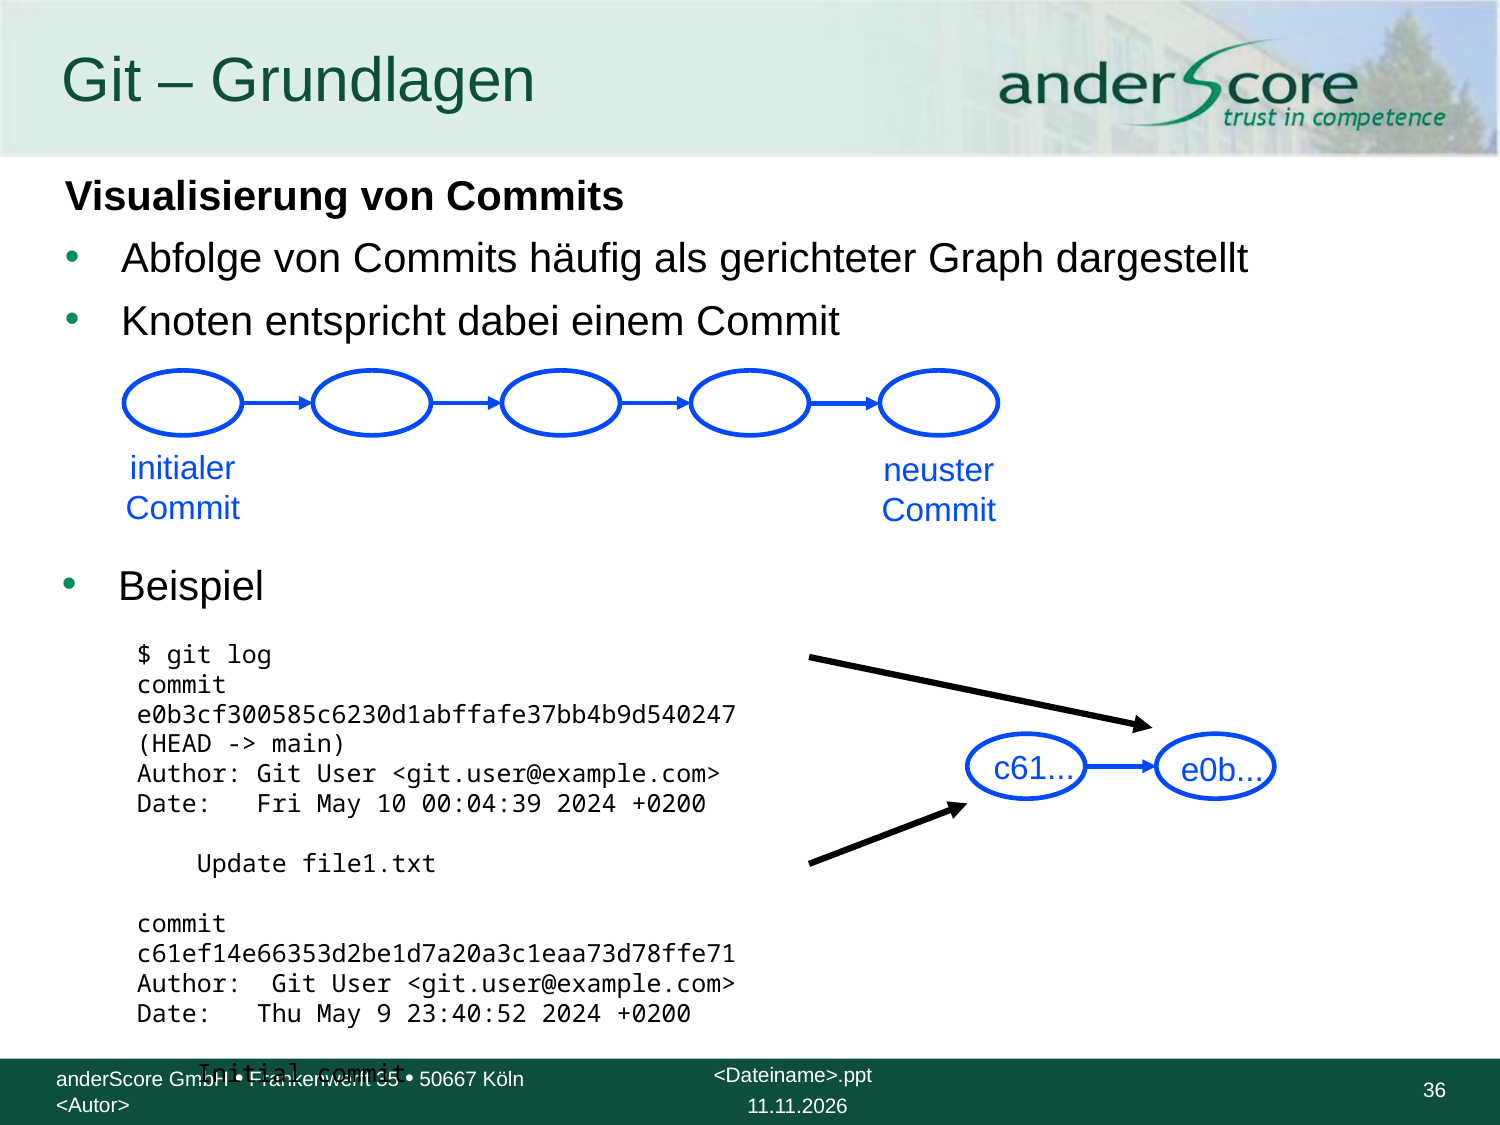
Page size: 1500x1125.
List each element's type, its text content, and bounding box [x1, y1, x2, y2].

text_box [995, 794, 1057, 799]
list Visualisierung von Commits Abfolge von Commits häufig als gerichteter Graph dargestellt Knoten entspricht dabei einem Commit [49, 160, 1447, 294]
text_box [312, 370, 431, 436]
text_box [690, 370, 809, 436]
text_box [502, 370, 620, 436]
text_box neuster Commit [820, 440, 1057, 536]
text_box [808, 803, 968, 865]
text_box e0b... [1104, 740, 1341, 796]
text_box [123, 370, 242, 436]
title Git – Grundlagen [46, 23, 975, 140]
text_box [1180, 733, 1251, 740]
picture [0, 0, 1500, 157]
text_box [879, 370, 998, 436]
text_box Beispiel $ git log commit e0b3cf300585c6230d1abffafe37bb4b9d540247 (HEAD -> main) Author: Git User <git.user@example.com> Date: Fri May 10 00:04:39 2024 +0200 Update file1.txt commit c61ef14e66353d2be1d7a20a3c1eaa73d78ffe71 Author: Git User <git.user@example.com> Date: Thu May 9 23:40:52 2024 +0200 Initial commit [46, 550, 809, 1012]
text_box c61... [916, 738, 1153, 794]
text_box initialer Commit [64, 439, 302, 534]
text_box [808, 656, 1153, 729]
